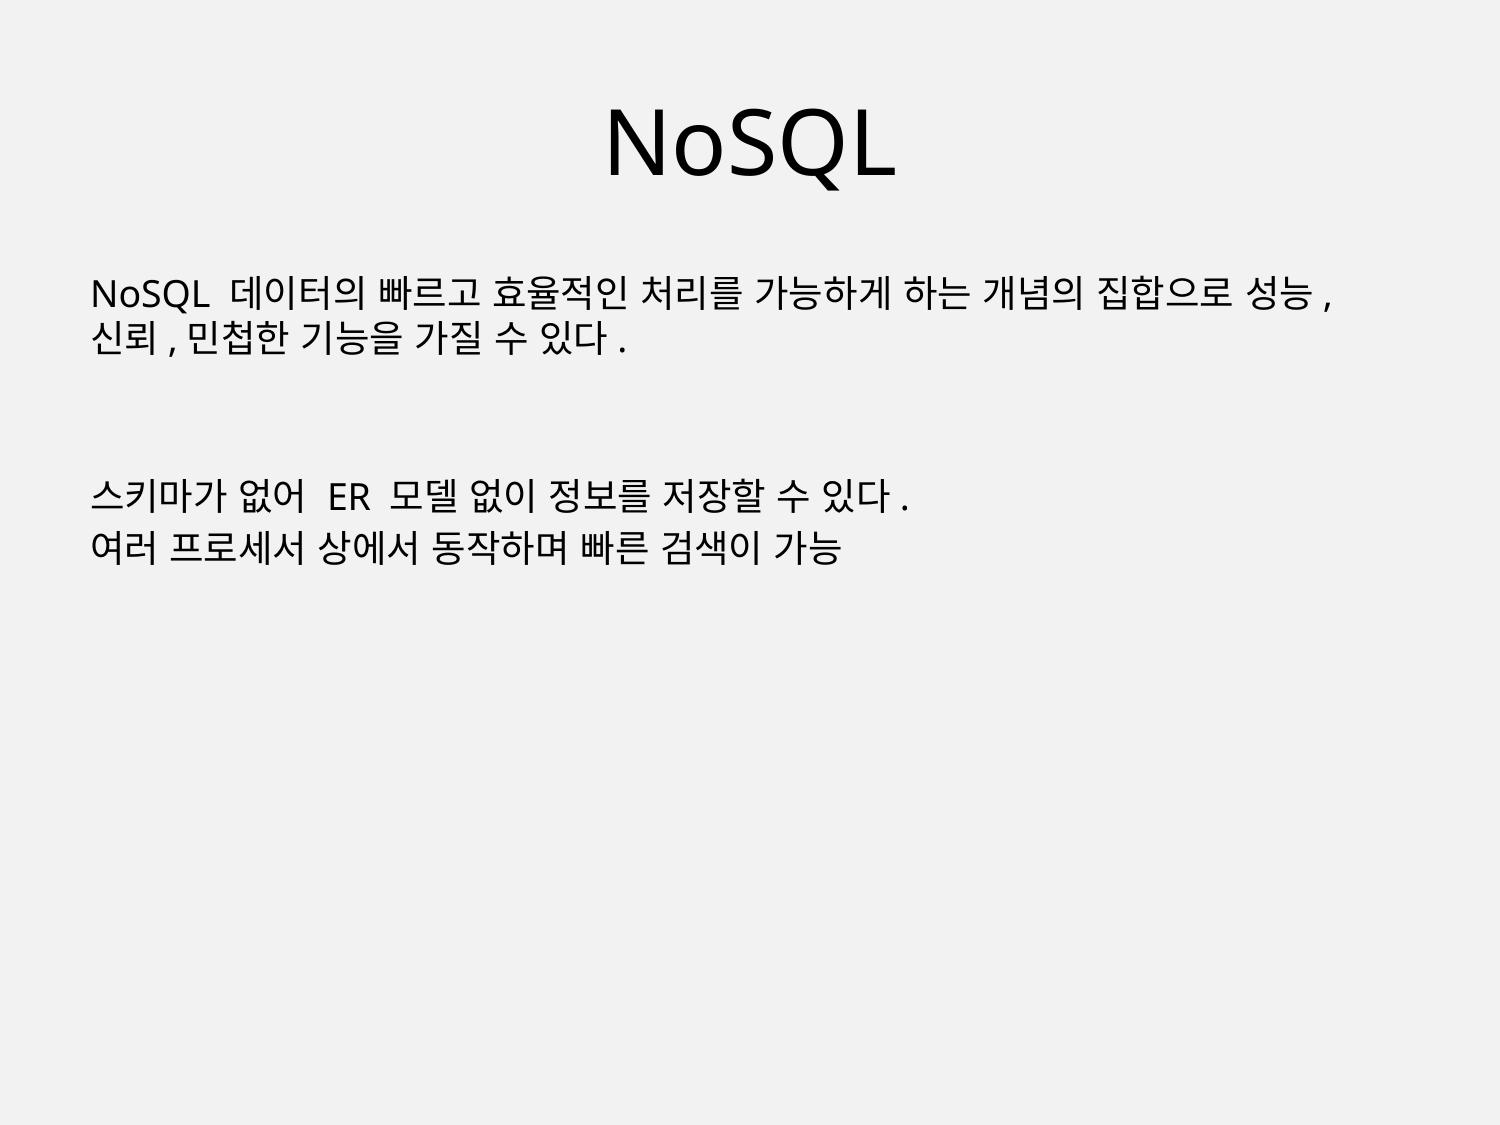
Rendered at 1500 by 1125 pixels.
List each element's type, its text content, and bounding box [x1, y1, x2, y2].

title NoSQL [75, 45, 1425, 233]
list NoSQL 데이터의 빠르고 효율적인 처리를 가능하게 하는 개념의 집합으로 성능,신뢰,민첩한 기능을 가질 수 있다. 스키마가 없어 ER 모델 없이 정보를 저장할 수 있다. 여러 프로세서 상에서 동작하며 빠른 검색이 가능 [75, 262, 1425, 1005]
